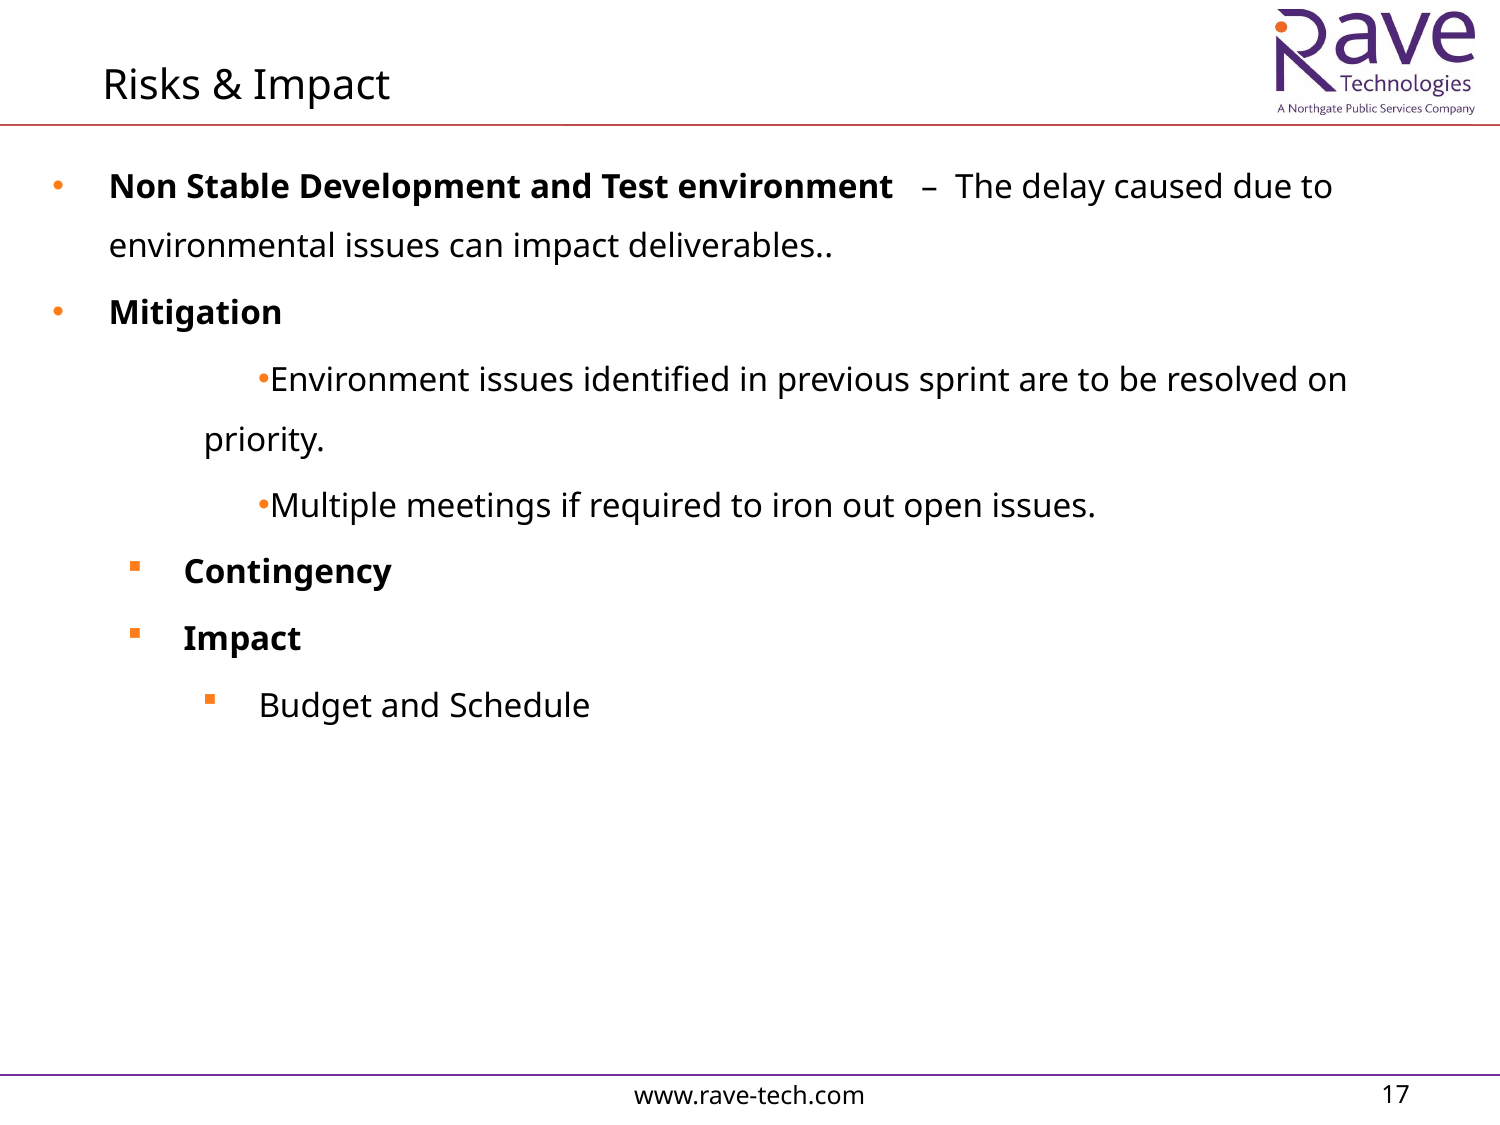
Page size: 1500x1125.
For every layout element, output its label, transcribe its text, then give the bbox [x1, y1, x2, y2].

text_box Risks & Impact [87, 50, 1100, 115]
text_box Non Stable Development and Test environment – The delay caused due to environmental issues can impact deliverables.. Mitigation Environment issues identified in previous sprint are to be resolved on priority. Multiple meetings if required to iron out open issues. Contingency Impact Budget and Schedule [37, 137, 1475, 732]
slide_number 17 [1074, 1065, 1425, 1125]
footer www.rave-tech.com [512, 1065, 988, 1125]
picture [1275, 9, 1475, 115]
